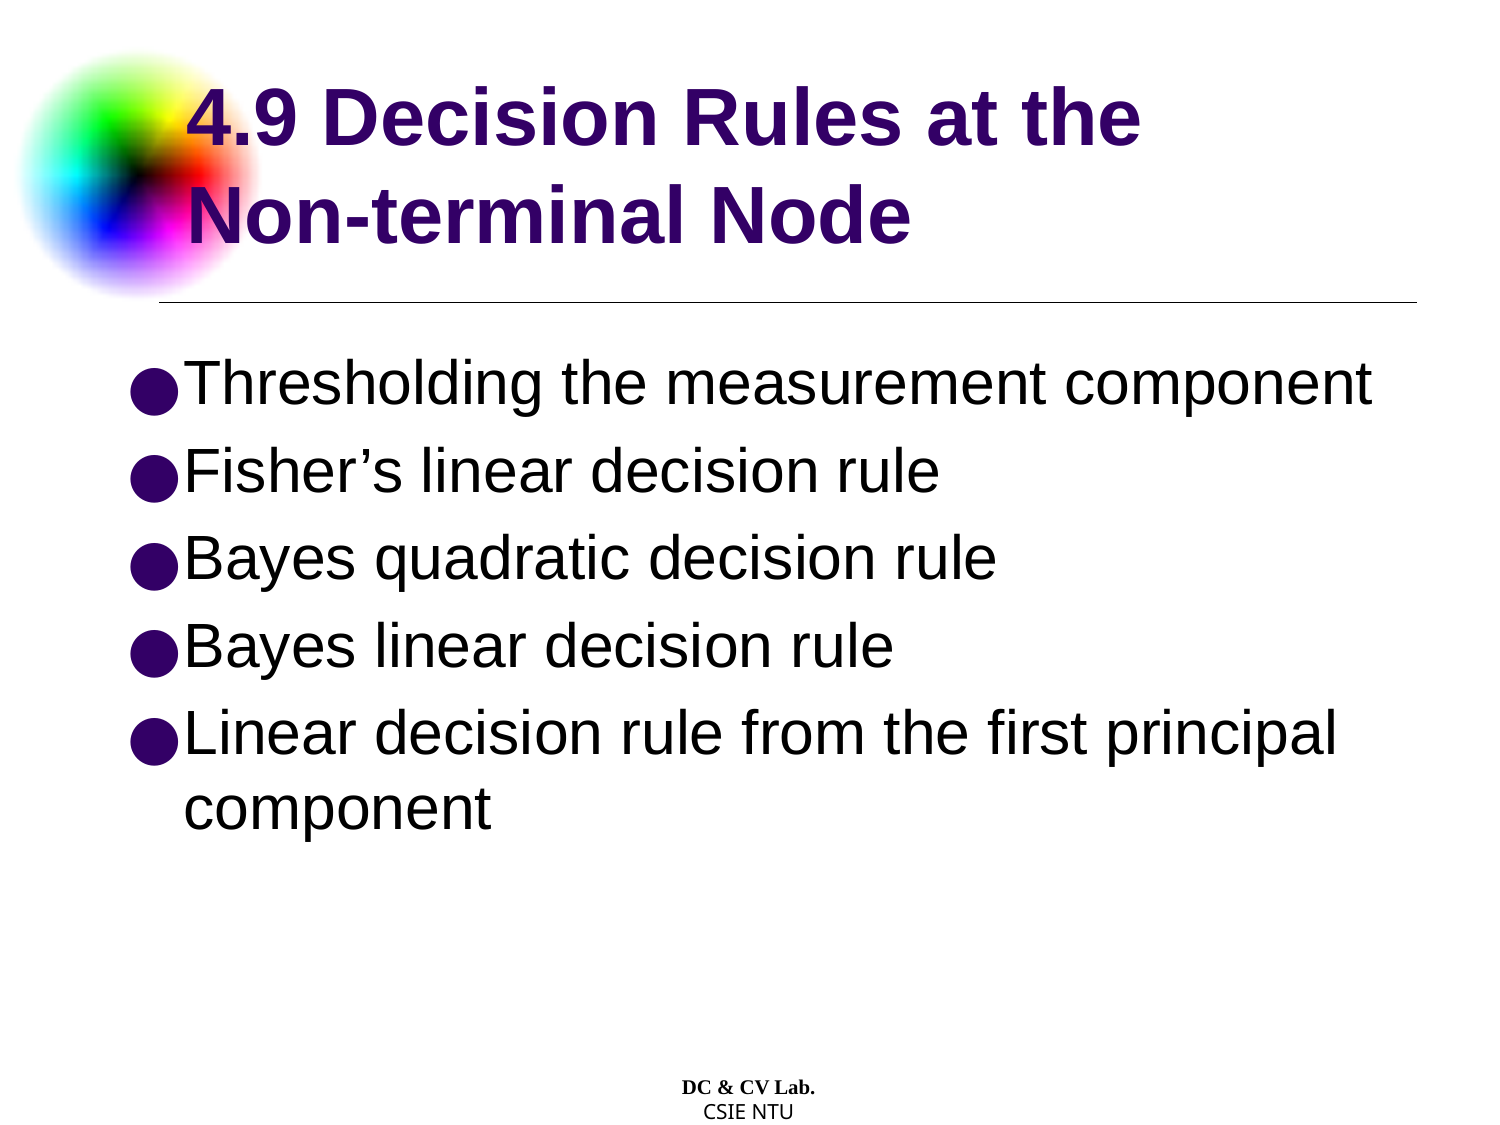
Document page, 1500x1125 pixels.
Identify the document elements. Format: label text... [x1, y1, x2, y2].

title 4.9 Decision Rules at the Non-terminal Node [171, 54, 1500, 268]
list Thresholding the measurement component Fisher’s linear decision rule Bayes quadratic decision rule Bayes linear decision rule Linear decision rule from the first principal component [112, 334, 1463, 1059]
picture [0, 42, 272, 318]
footer DC & CV Lab. CSIE NTU [511, 1066, 987, 1125]
